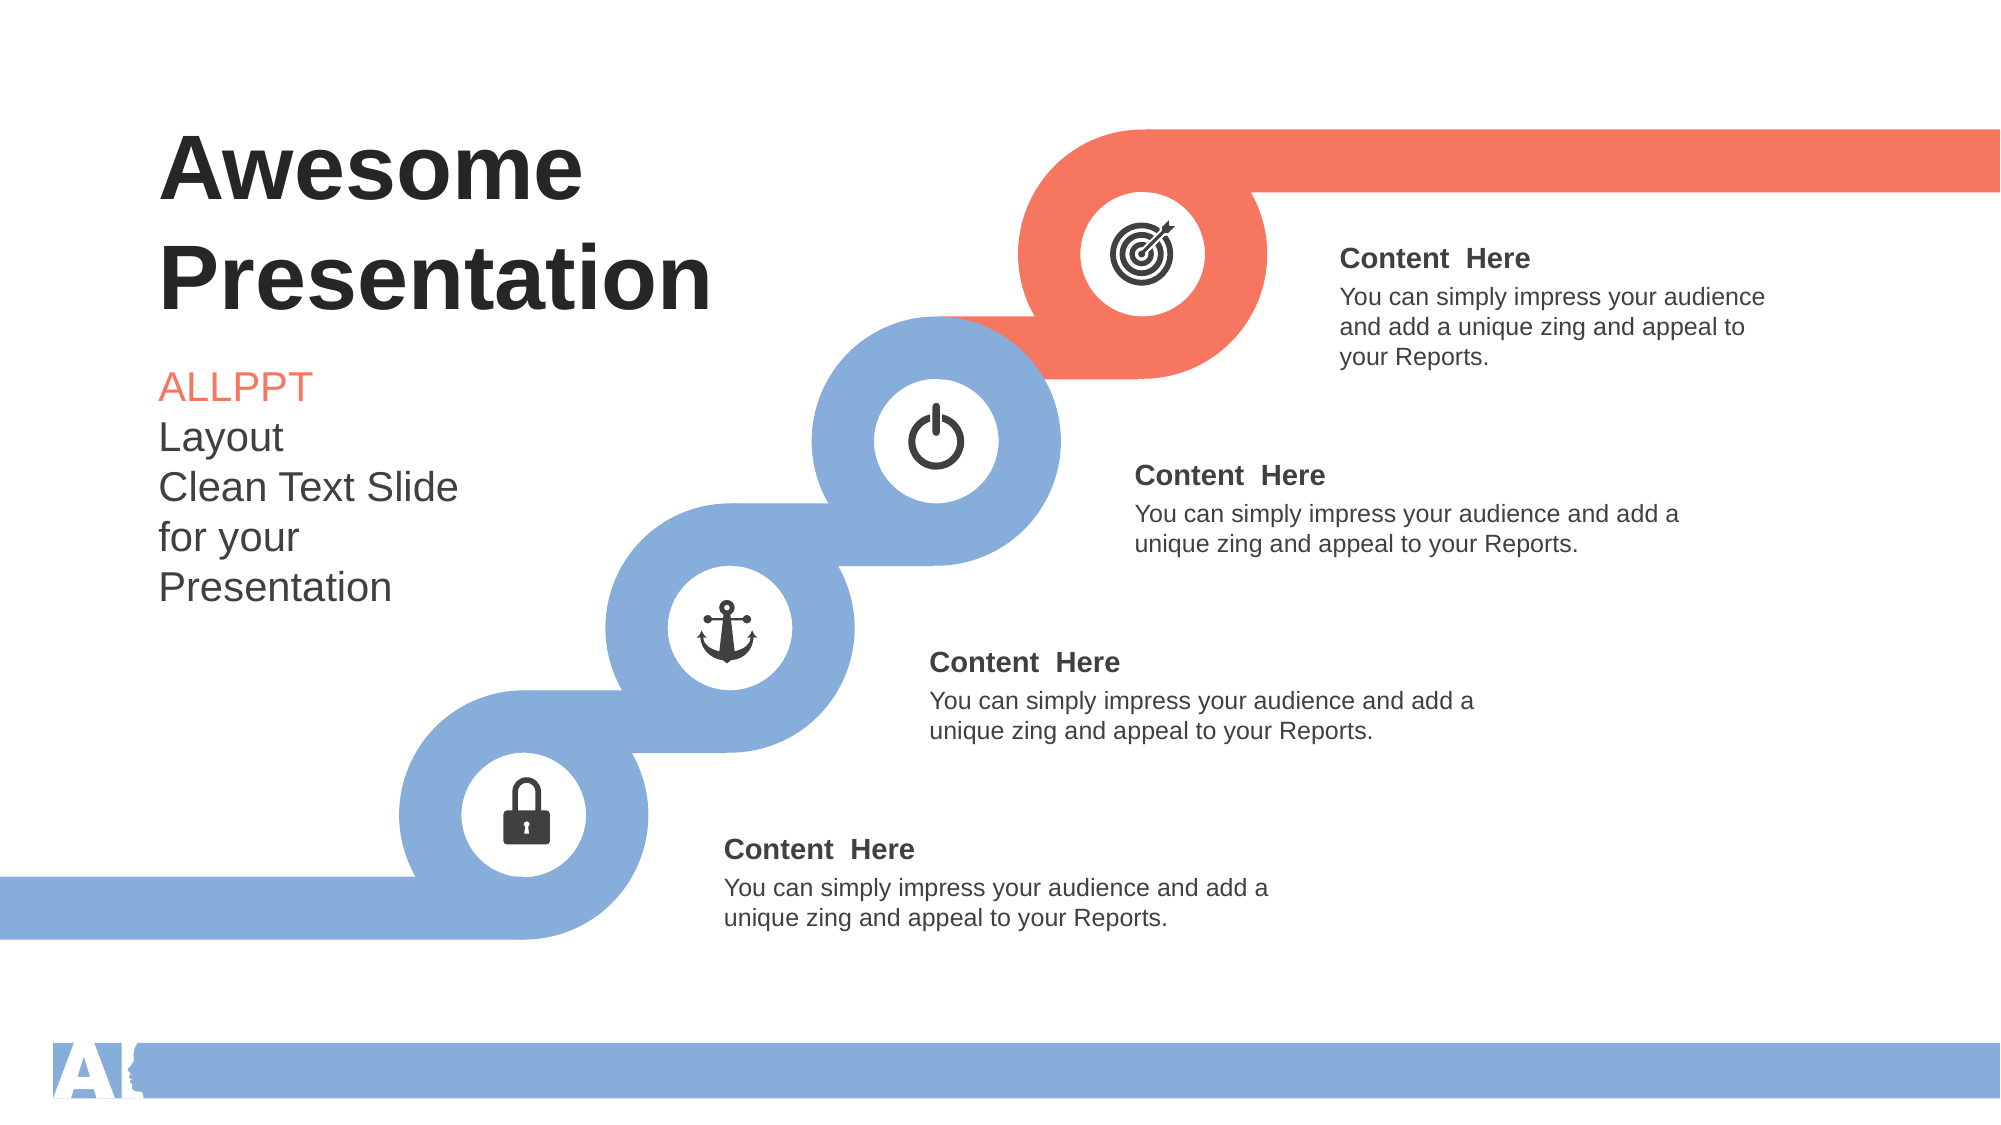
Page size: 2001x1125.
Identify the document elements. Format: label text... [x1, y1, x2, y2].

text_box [1119, 449, 1724, 566]
text_box [463, 754, 584, 876]
text_box [502, 776, 552, 846]
text_box [694, 598, 760, 665]
text_box [403, 854, 413, 876]
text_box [709, 823, 1313, 940]
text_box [1324, 232, 1799, 379]
text_box [743, 502, 922, 567]
text_box [1109, 217, 1178, 287]
text_box [907, 401, 966, 471]
text_box ALLPPT Layout Clean Text Slide for your Presentation [143, 352, 512, 618]
text_box [1016, 128, 1269, 380]
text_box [914, 636, 1519, 753]
text_box [537, 689, 716, 754]
text_box [810, 315, 1062, 567]
text_box [949, 315, 1128, 380]
text_box [604, 502, 856, 754]
text_box [0, 876, 510, 941]
text_box [1145, 128, 2000, 193]
text_box [398, 689, 650, 941]
text_box Awesome Presentation [143, 100, 812, 336]
